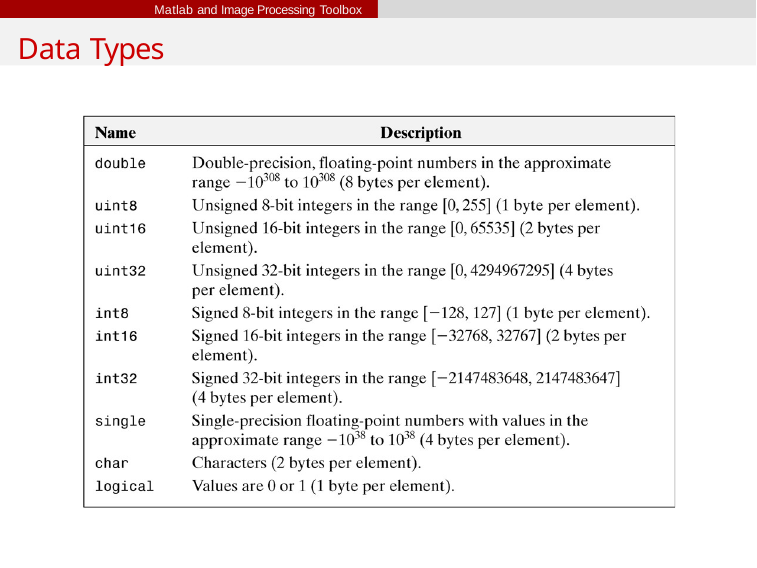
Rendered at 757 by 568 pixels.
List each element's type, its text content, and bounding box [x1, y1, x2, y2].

text_box [83, 115, 676, 508]
text_box Matlab and Image Processing Toolbox [152, 0, 369, 17]
text_box [377, 0, 756, 18]
text_box Data Types [0, 18, 756, 66]
text_box [0, 0, 377, 18]
